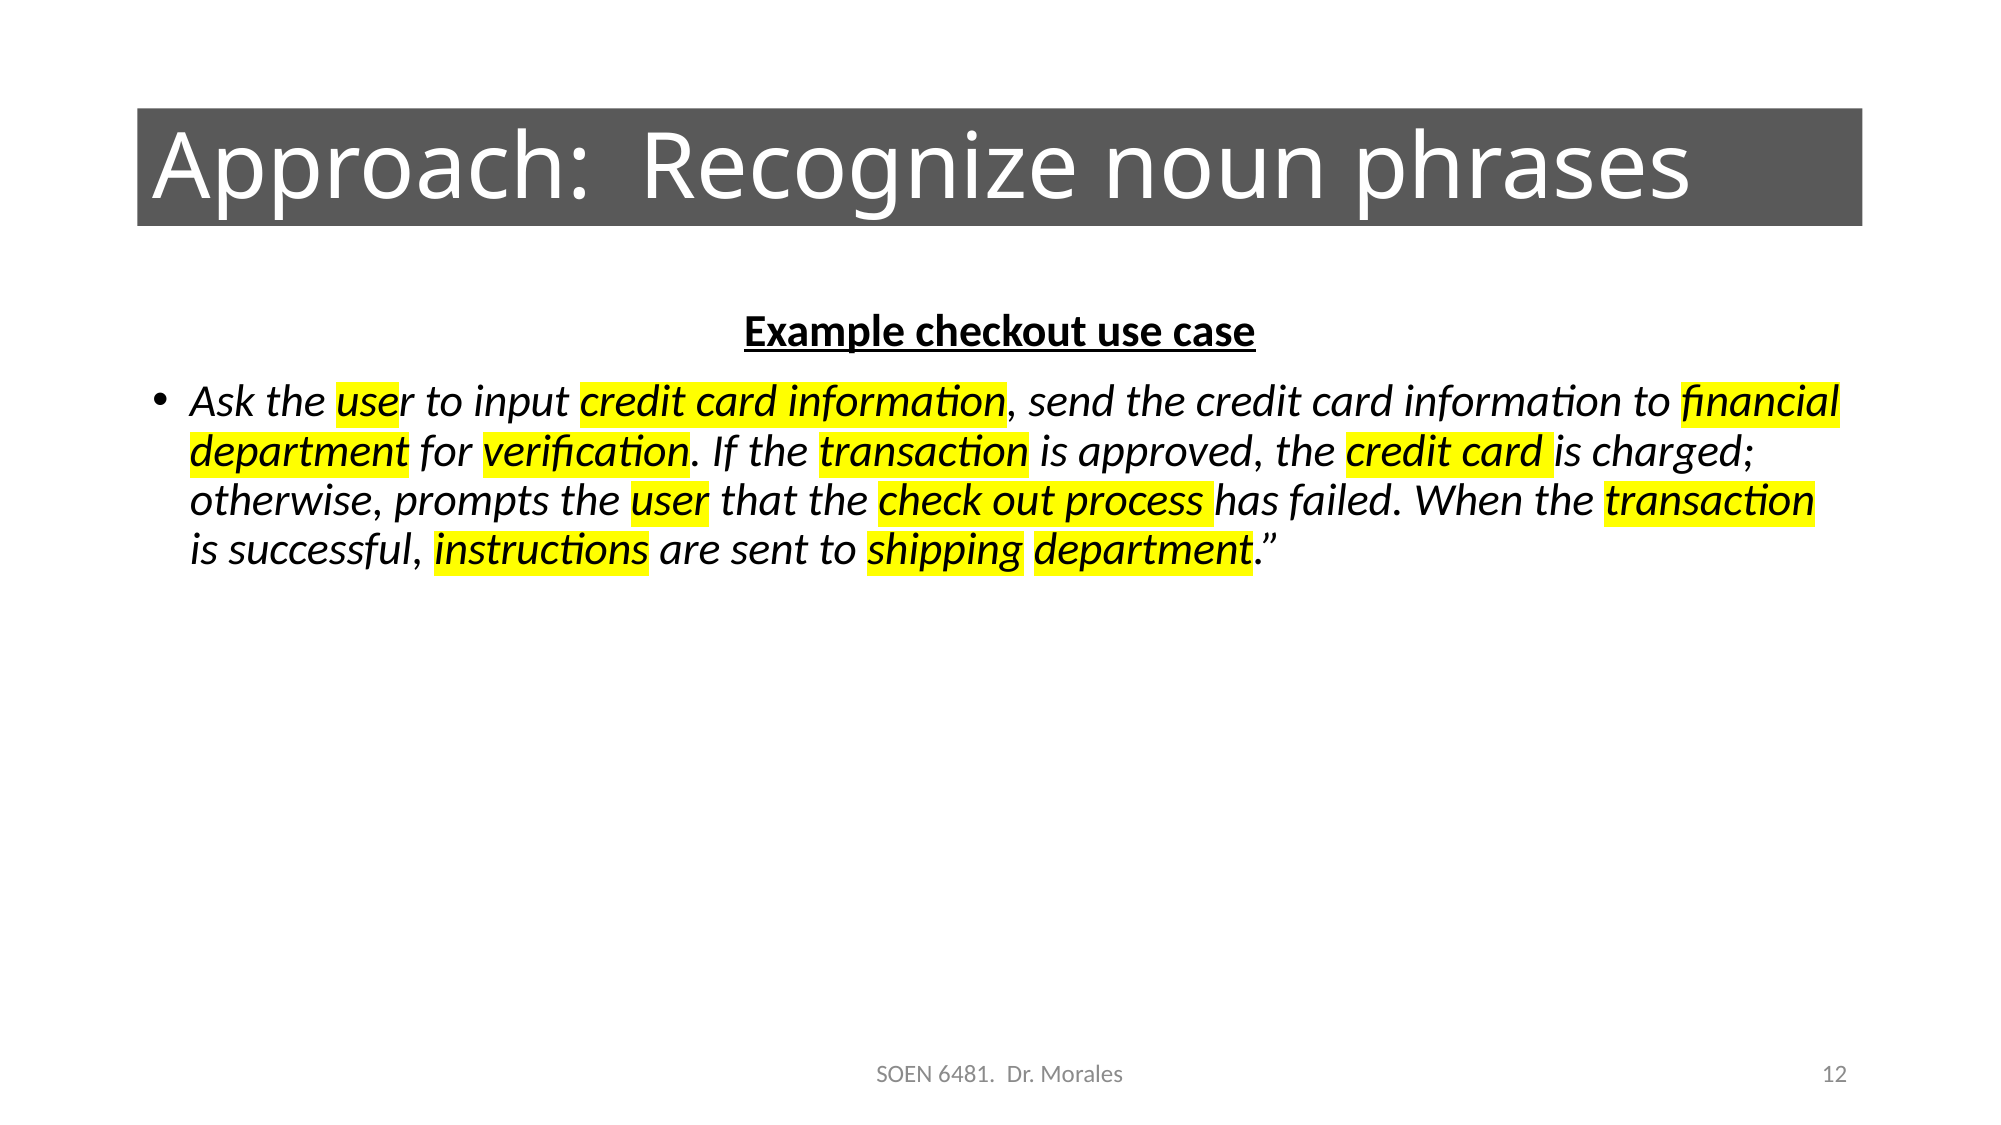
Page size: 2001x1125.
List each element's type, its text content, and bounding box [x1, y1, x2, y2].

list Example checkout use case Ask the user to input credit card information, send the credit card information to financial department for verification. If the transaction is approved, the credit card is charged; otherwise, prompts the user that the check out process has failed. When the transaction is successful, instructions are sent to shipping department.” [137, 299, 1863, 1014]
footer SOEN 6481. Dr. Morales [662, 1042, 1338, 1103]
slide_number 12 [1412, 1042, 1863, 1103]
title Approach: Recognize noun phrases [137, 59, 1863, 278]
